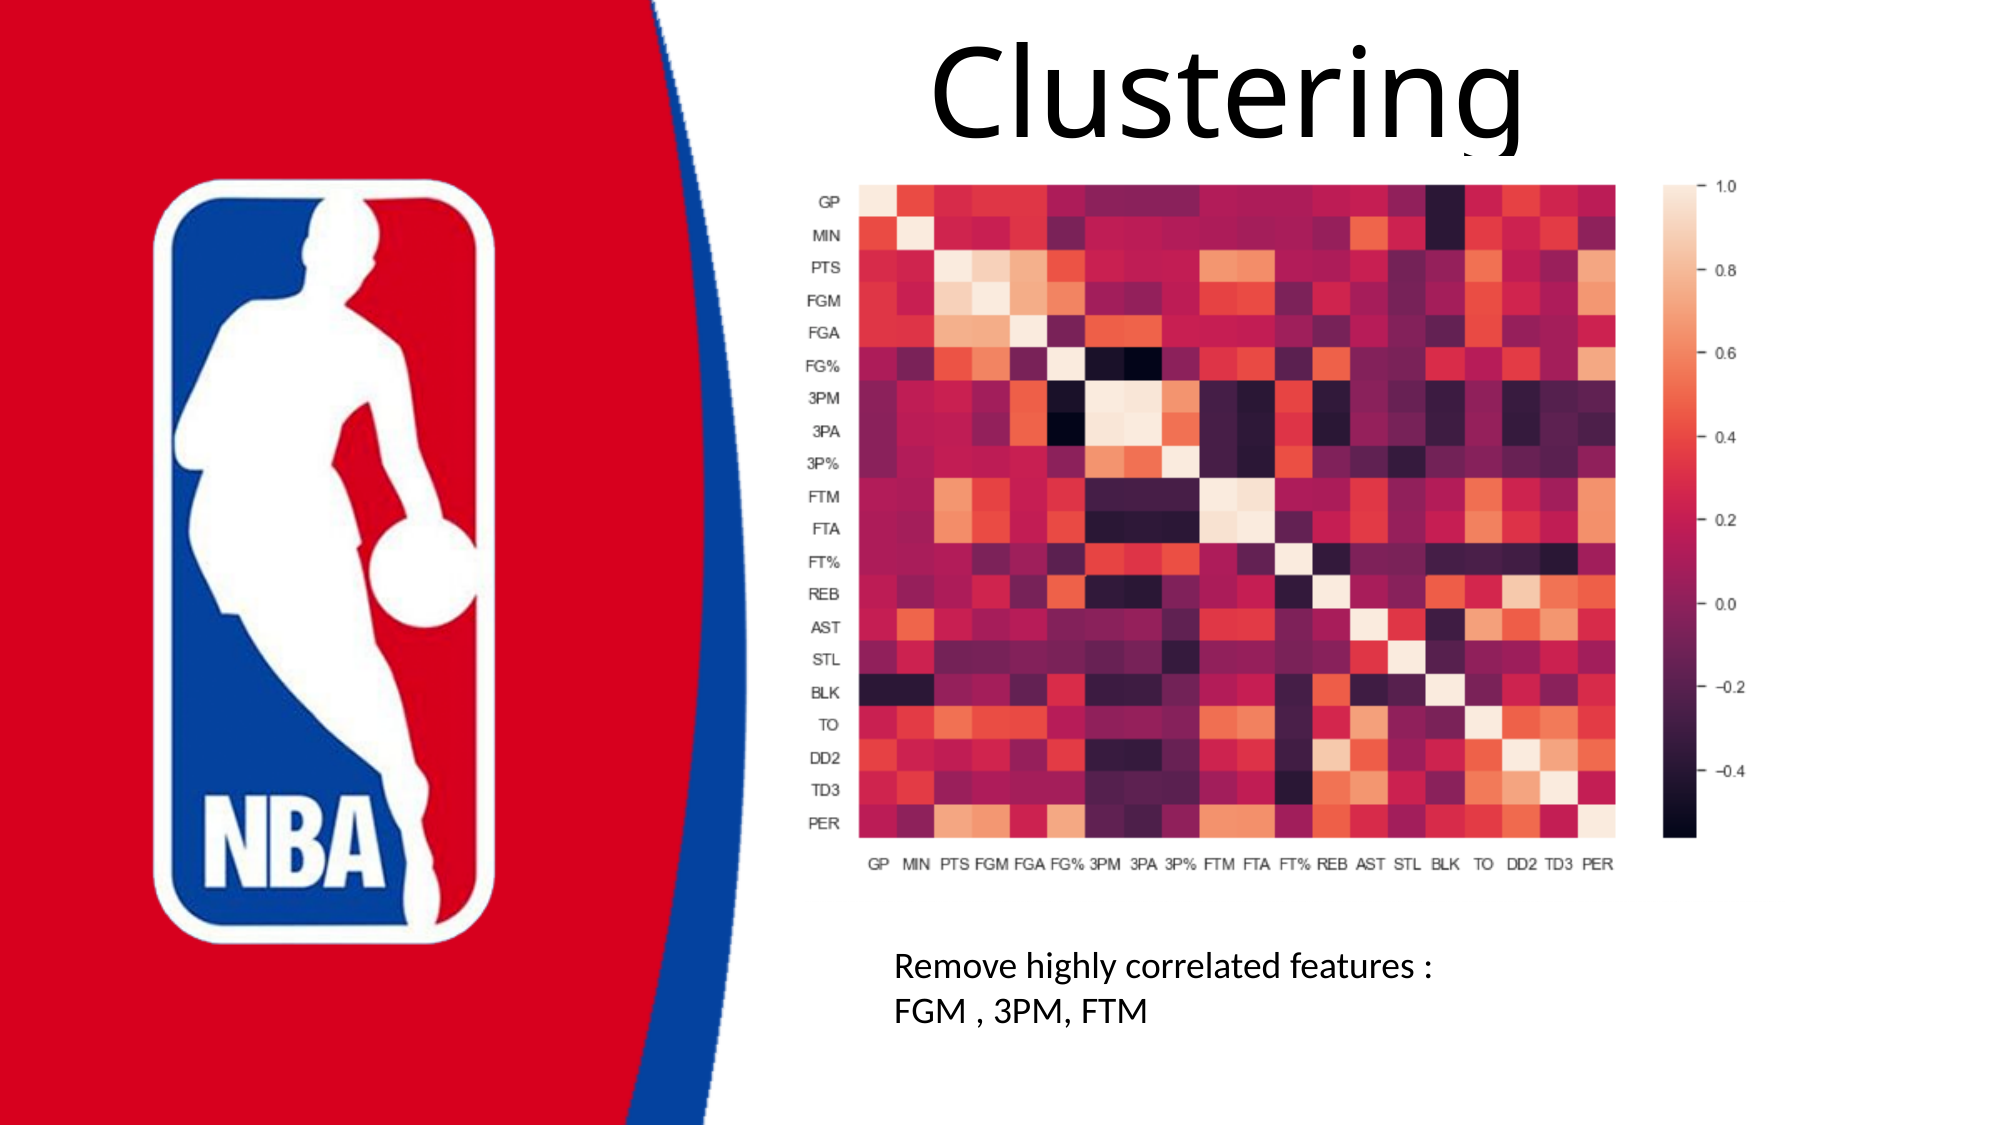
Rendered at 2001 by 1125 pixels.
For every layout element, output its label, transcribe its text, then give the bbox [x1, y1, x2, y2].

text_box Remove highly correlated features : FGM , 3PM, FTM [879, 933, 1786, 1038]
picture [0, 0, 2001, 1125]
text_box [805, 847, 1984, 1020]
title Clustering [639, 0, 1818, 173]
